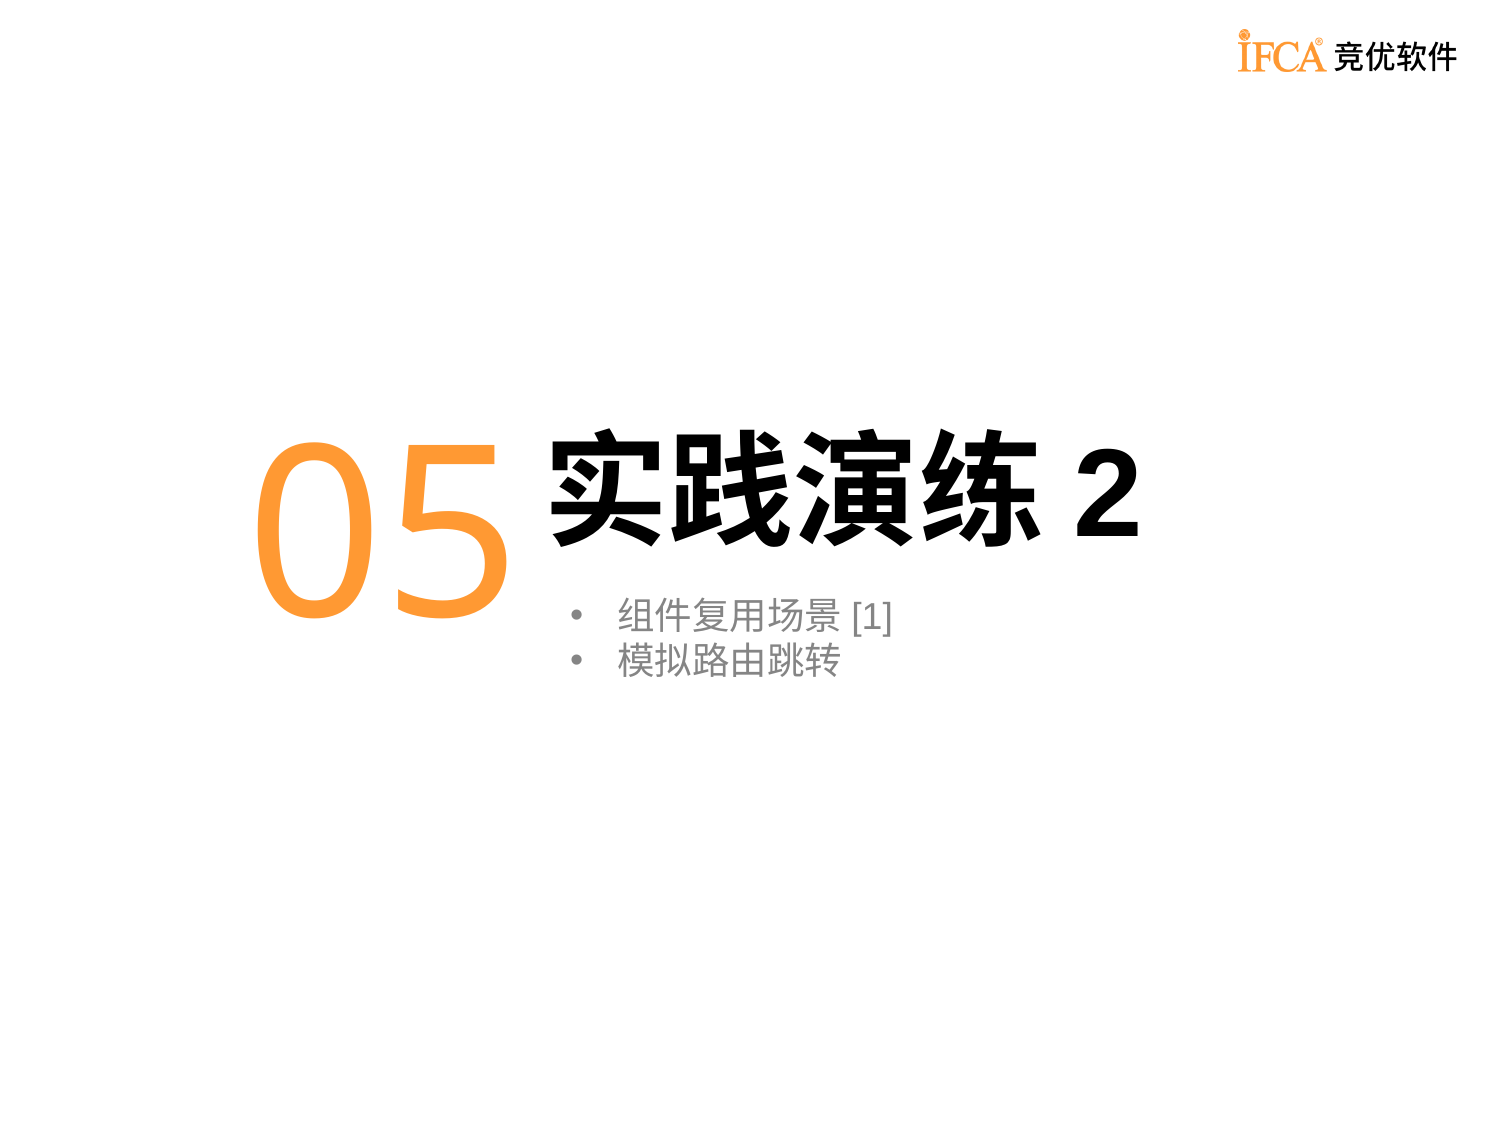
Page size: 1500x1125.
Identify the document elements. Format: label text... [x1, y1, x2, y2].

text_box 实践演练2 [529, 404, 1333, 569]
text_box 05 [231, 369, 536, 672]
picture [1238, 29, 1457, 72]
text_box 组件复用场景[1] 模拟路由跳转 [480, 584, 1231, 690]
